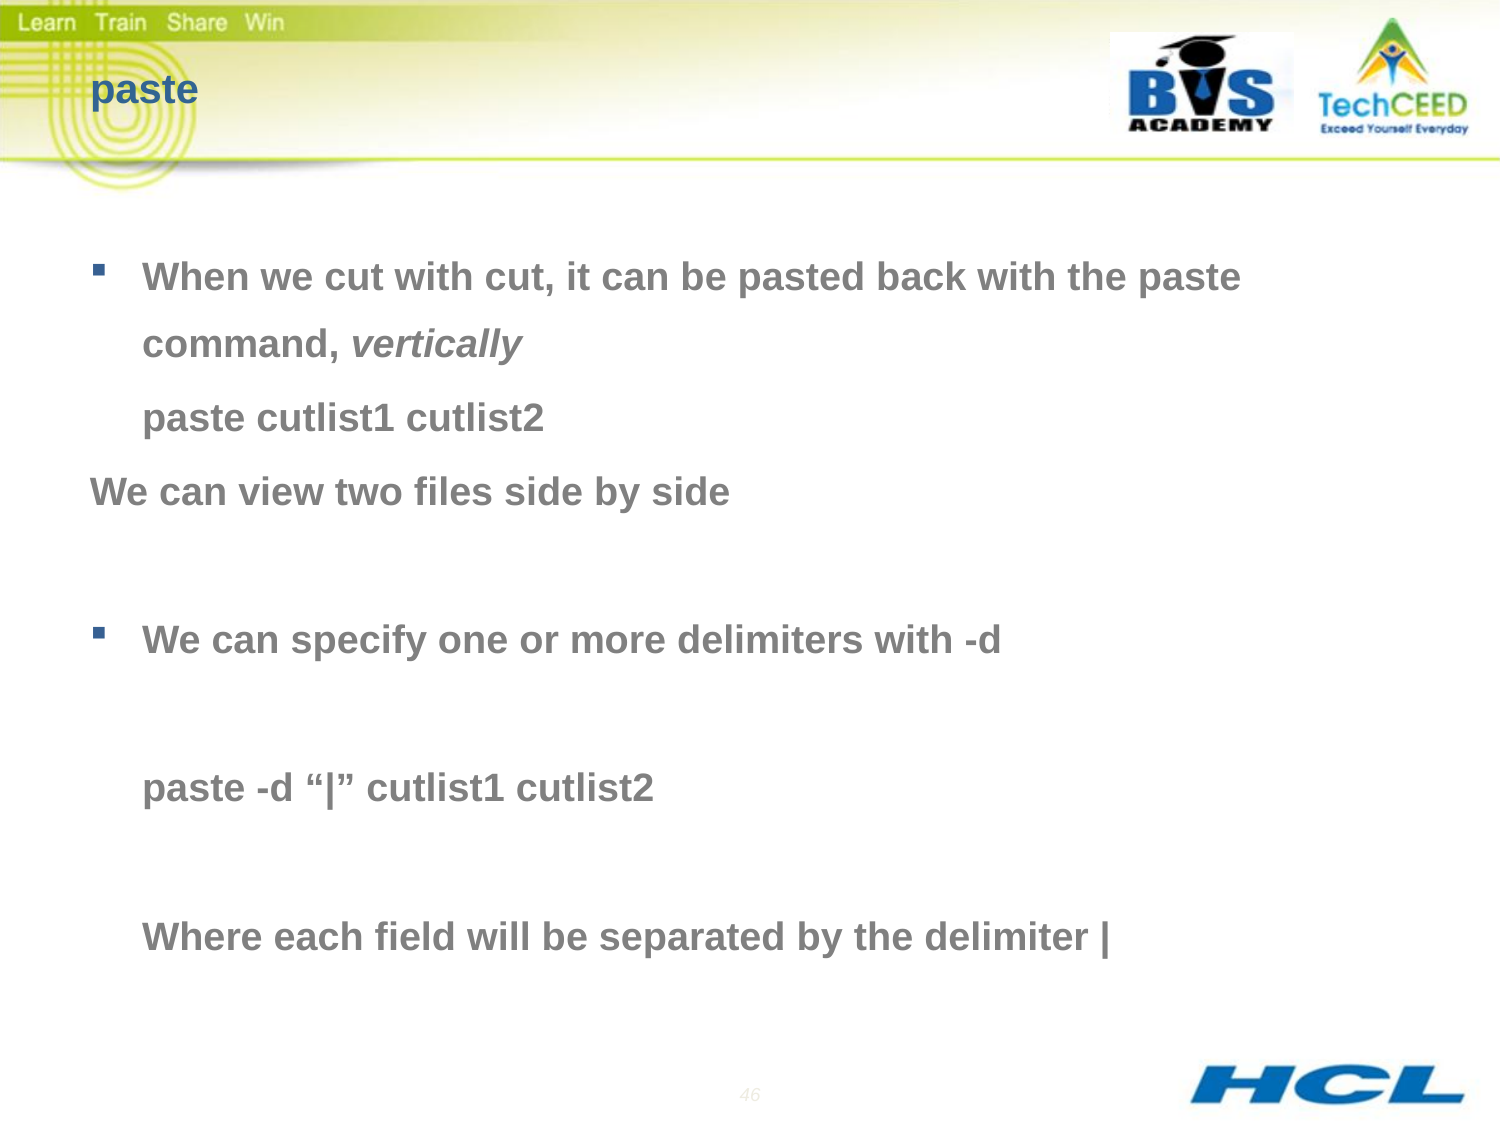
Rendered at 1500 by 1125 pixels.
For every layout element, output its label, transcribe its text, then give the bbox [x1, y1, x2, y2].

slide_number 46 [574, 1074, 926, 1115]
list When we cut with cut, it can be pasted back with the paste command, vertically paste cutlist1 cutlist2 We can view two files side by side We can specify one or more delimiters with -d paste -d “|” cutlist1 cutlist2 Where each field will be separated by the delimiter | [75, 224, 1425, 968]
title paste [75, 24, 1150, 150]
picture [0, 0, 1500, 1125]
